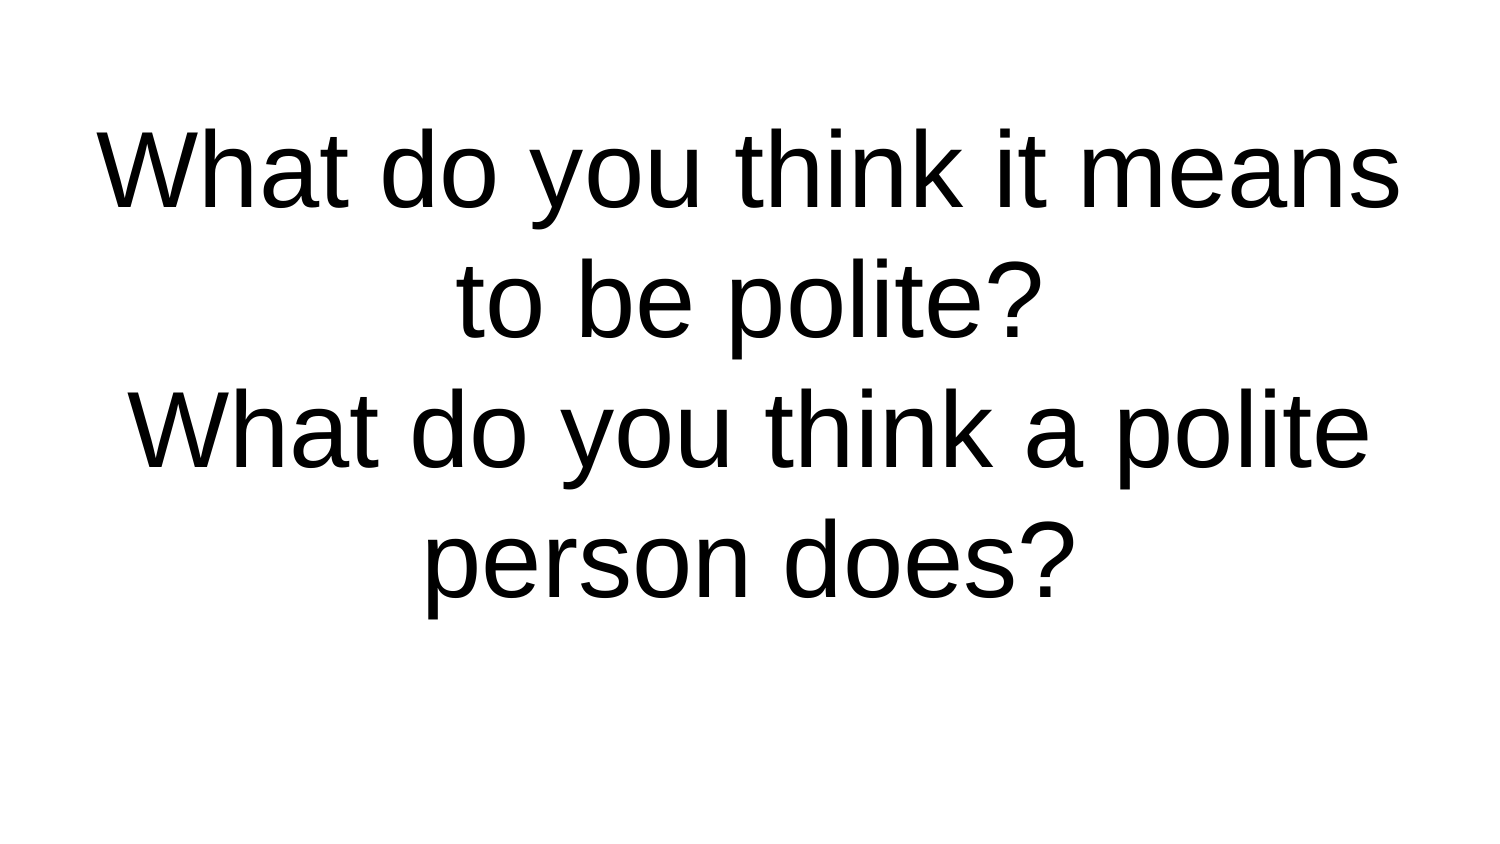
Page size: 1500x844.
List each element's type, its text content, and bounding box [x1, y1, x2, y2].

title What do you think it means to be polite? What do you think a polite person does? [51, 30, 1449, 634]
